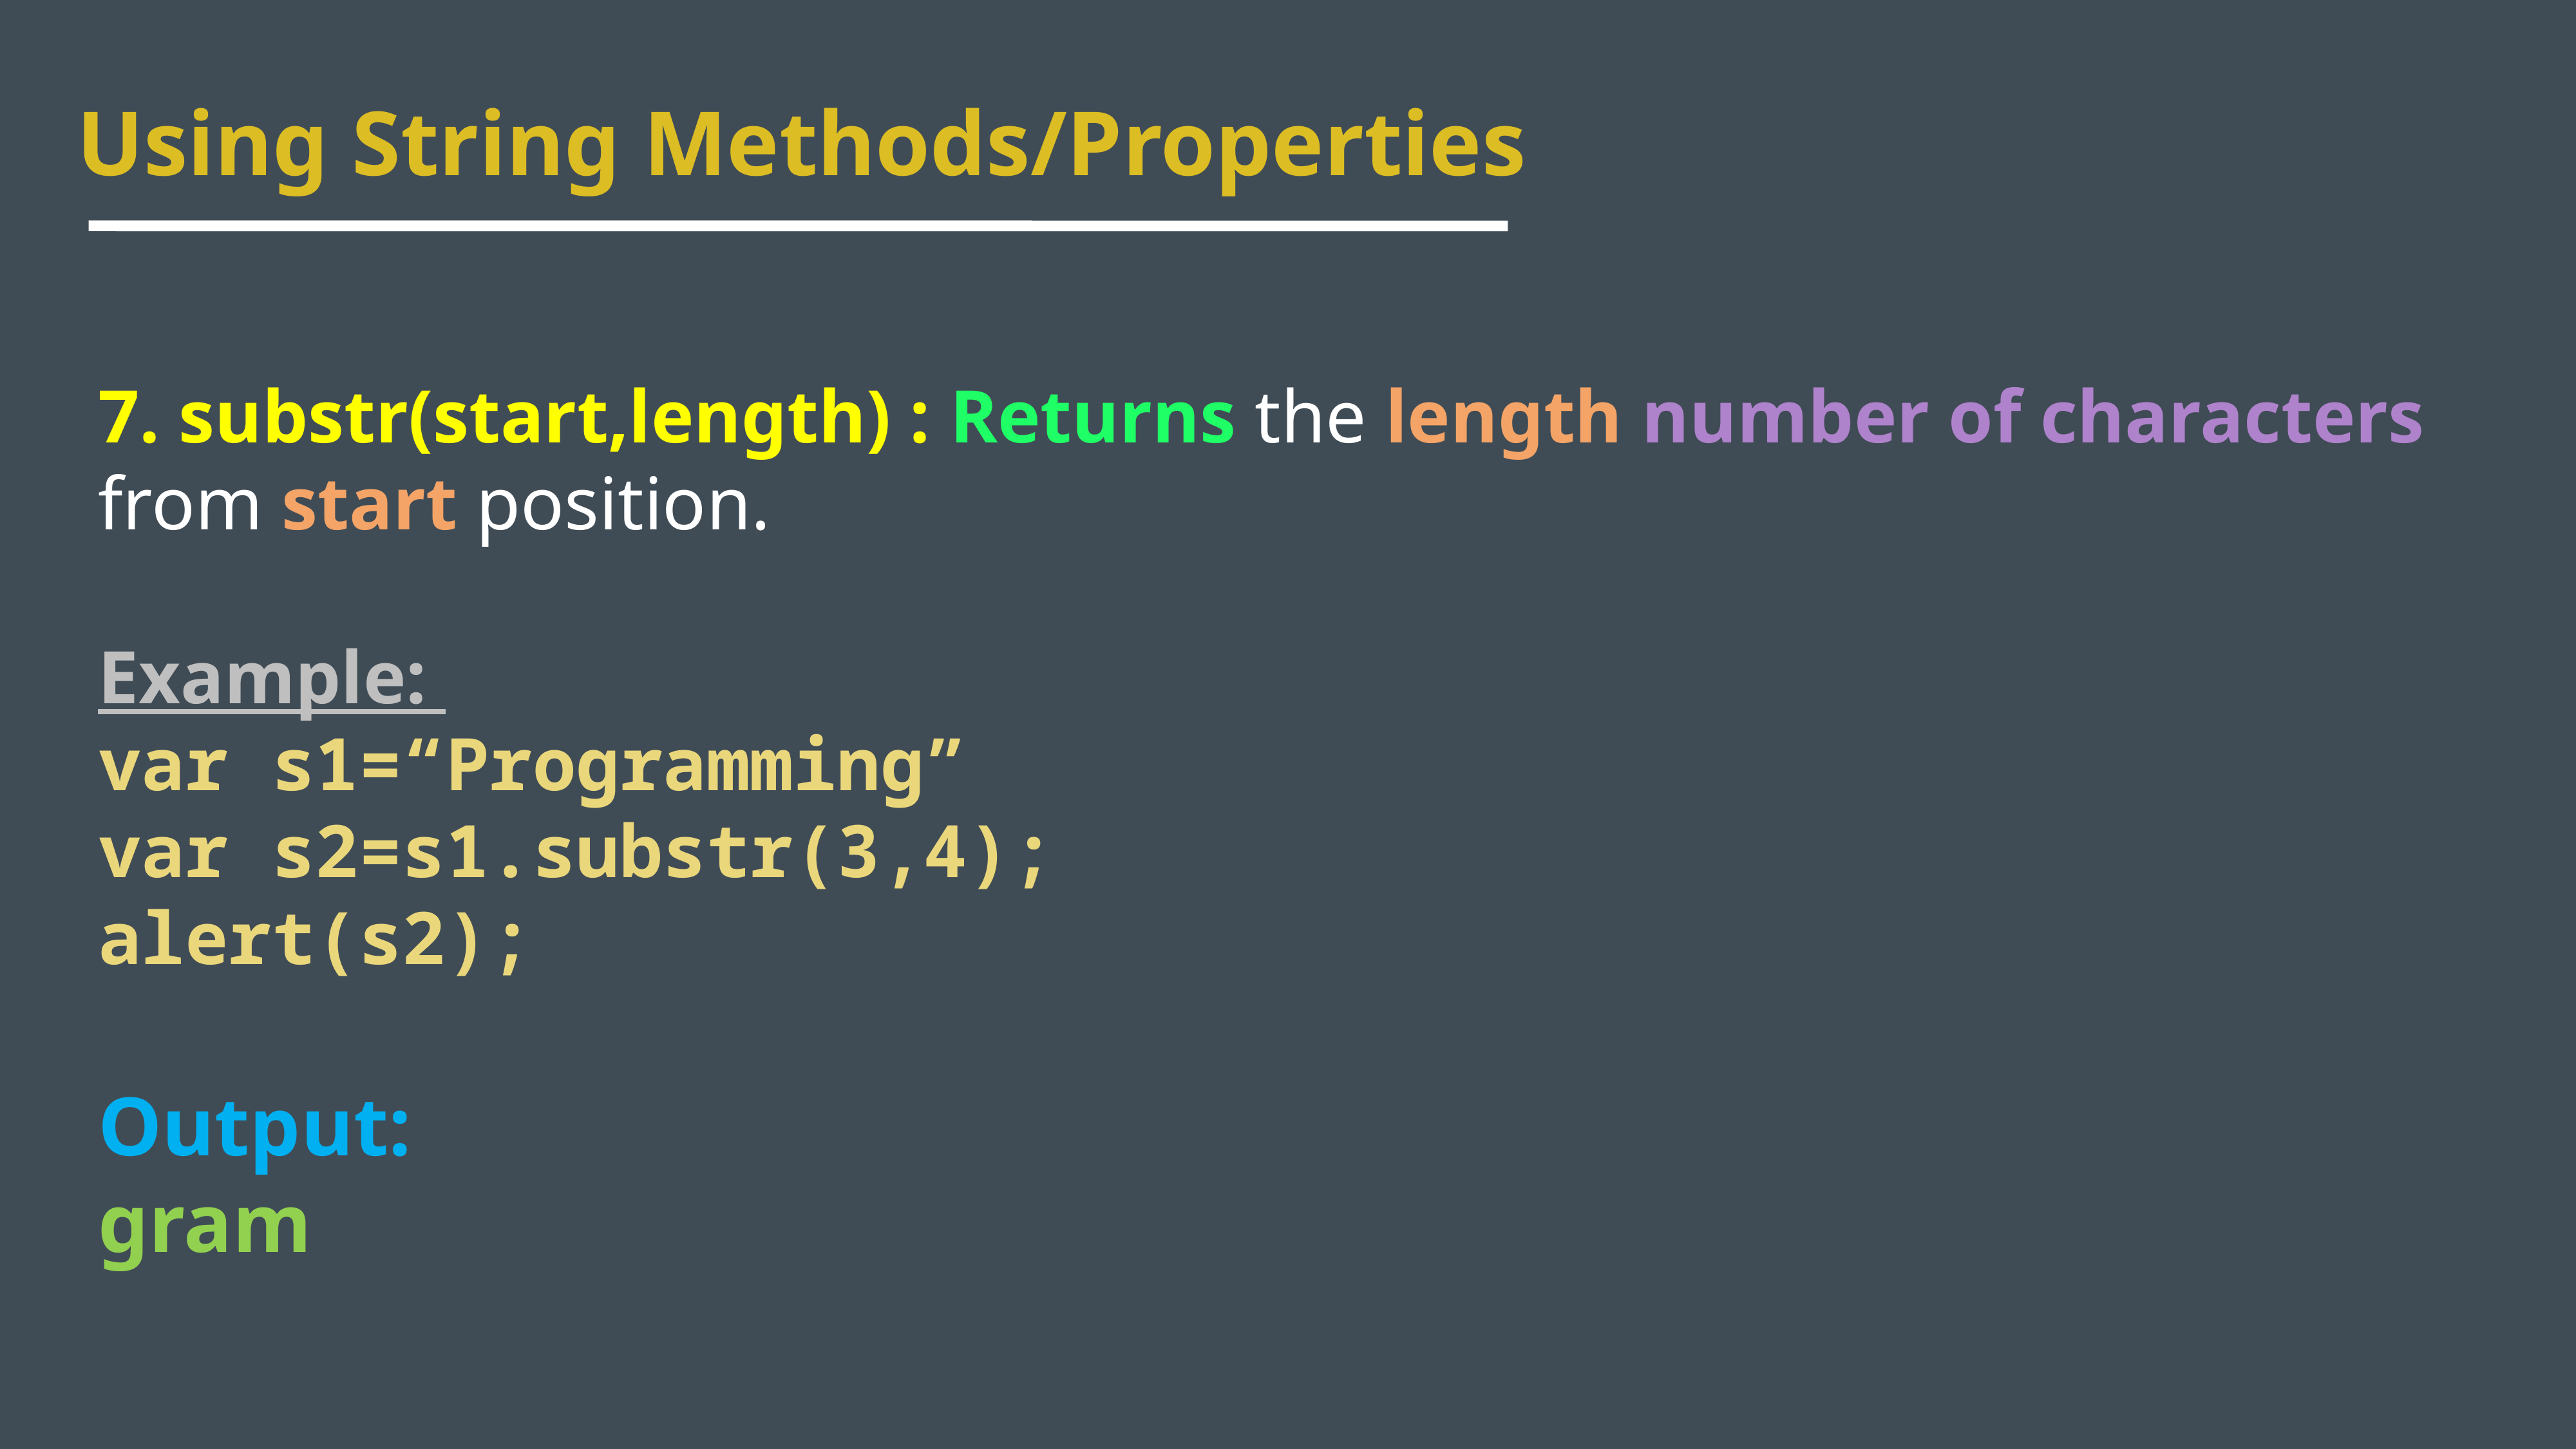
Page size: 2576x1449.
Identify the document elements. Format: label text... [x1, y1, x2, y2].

text_box Using String Methods/Properties [68, 82, 1537, 198]
text_box 7. substr(start,length) : Returns the length number of characters from start position. Example: var s1=“Programming” var s2=s1.substr(3,4); alert(s2); Output: gram [88, 365, 2470, 1274]
